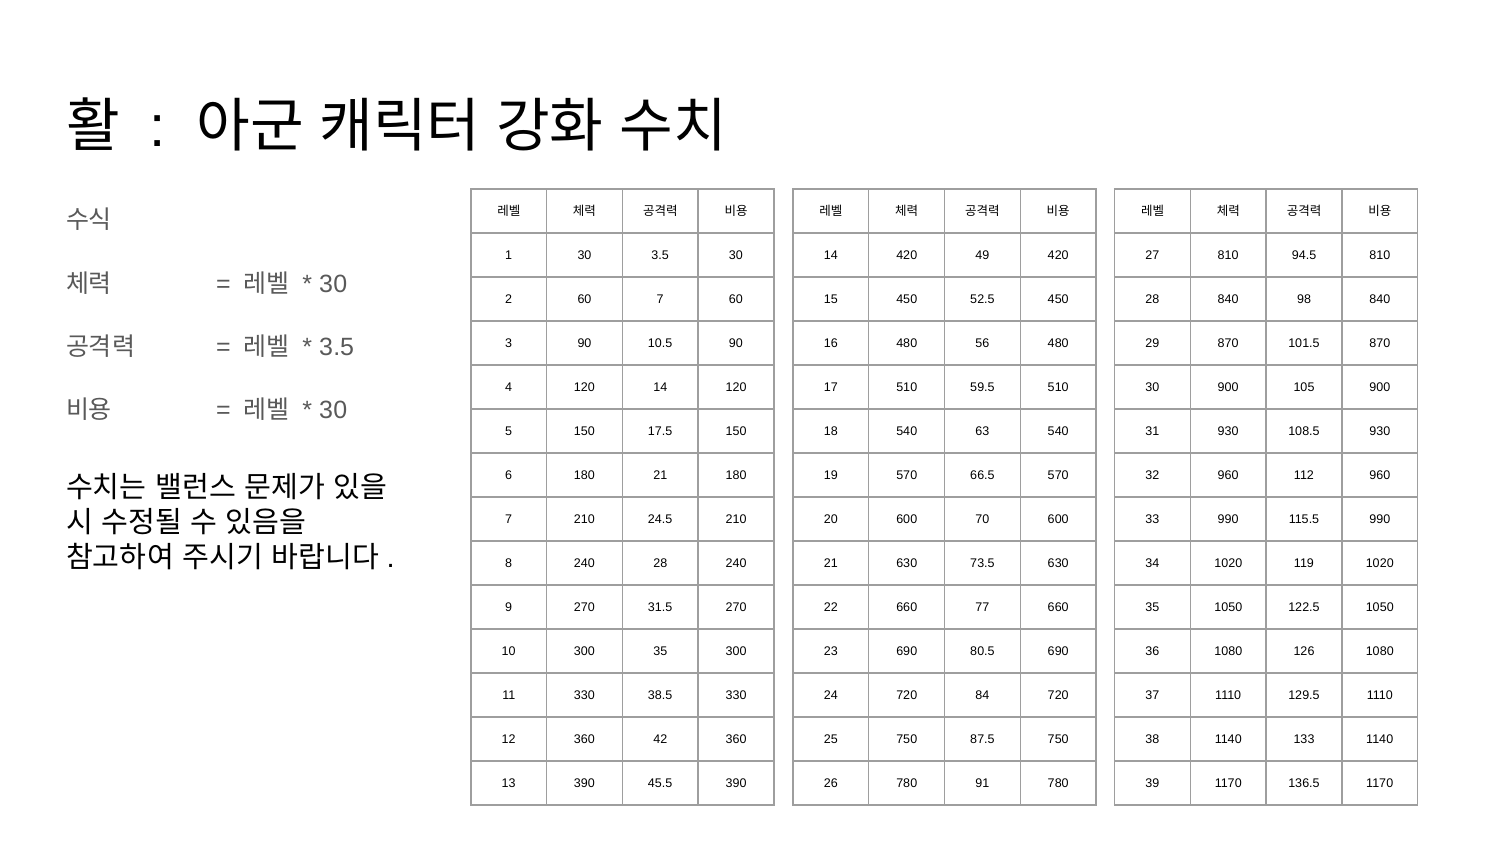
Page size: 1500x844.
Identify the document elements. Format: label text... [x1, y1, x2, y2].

table_cell 25 [794, 718, 868, 760]
table_cell 720 [1021, 674, 1095, 716]
table_cell 180 [547, 454, 622, 496]
table_cell 27 [1115, 234, 1190, 276]
table_cell 1170 [1191, 762, 1265, 804]
table_cell 810 [1191, 234, 1265, 276]
table_cell 300 [547, 630, 622, 672]
table_cell 270 [547, 586, 622, 628]
table_cell 3 [472, 322, 546, 364]
table_cell 660 [1021, 586, 1095, 628]
table_cell 540 [869, 410, 944, 452]
table_cell 10.5 [623, 322, 697, 364]
table_cell 480 [869, 322, 944, 364]
table_cell 31.5 [623, 586, 697, 628]
table_cell 17.5 [623, 410, 697, 452]
table_cell 129.5 [1267, 674, 1341, 716]
table_cell 45.5 [623, 762, 697, 804]
table_cell 360 [699, 718, 773, 760]
table_cell 36 [1115, 630, 1190, 672]
table_cell 105 [1267, 366, 1341, 408]
text_box 수치는 밸런스 문제가 있을 시 수정될 수 있음을 참고하여 주시기 바랍니다. [51, 453, 433, 747]
table_cell 2 [472, 278, 546, 320]
table_cell 450 [1021, 278, 1095, 320]
table_cell 660 [869, 586, 944, 628]
table_cell 420 [869, 234, 944, 276]
table_cell 90 [699, 322, 773, 364]
table_cell 42 [623, 718, 697, 760]
table_cell 810 [1343, 234, 1417, 276]
table_header 비용 [1021, 190, 1095, 232]
table_cell 1110 [1343, 674, 1417, 716]
table_cell 122.5 [1267, 586, 1341, 628]
table_cell 1170 [1343, 762, 1417, 804]
table_cell 24 [794, 674, 868, 716]
table_cell 1020 [1191, 542, 1265, 584]
table_cell 240 [699, 542, 773, 584]
table_cell 7 [623, 278, 697, 320]
table_cell 19 [794, 454, 868, 496]
table_cell 59.5 [945, 366, 1020, 408]
table_cell 420 [1021, 234, 1095, 276]
table_cell 1140 [1343, 718, 1417, 760]
table_cell 60 [699, 278, 773, 320]
table_cell 14 [794, 234, 868, 276]
table_cell 540 [1021, 410, 1095, 452]
table_cell 720 [869, 674, 944, 716]
table_cell 38 [1115, 718, 1190, 760]
table_cell 63 [945, 410, 1020, 452]
table_cell 210 [699, 498, 773, 540]
table_cell 120 [699, 366, 773, 408]
table_cell 1050 [1343, 586, 1417, 628]
table_cell 29 [1115, 322, 1190, 364]
table_cell 8 [472, 542, 546, 584]
table_cell 70 [945, 498, 1020, 540]
table_cell 28 [623, 542, 697, 584]
table_cell 1020 [1343, 542, 1417, 584]
table_cell 330 [547, 674, 622, 716]
table_cell 52.5 [945, 278, 1020, 320]
table_cell 34 [1115, 542, 1190, 584]
table_cell 750 [1021, 718, 1095, 760]
table_cell 570 [869, 454, 944, 496]
table_cell 480 [1021, 322, 1095, 364]
table_cell 20 [794, 498, 868, 540]
table_cell 270 [699, 586, 773, 628]
table_cell 900 [1343, 366, 1417, 408]
table_cell 510 [1021, 366, 1095, 408]
table_cell 73.5 [945, 542, 1020, 584]
table_cell 630 [1021, 542, 1095, 584]
table_cell 960 [1343, 454, 1417, 496]
table_header 공격력 [945, 190, 1020, 232]
table_cell 35 [1115, 586, 1190, 628]
table_cell 840 [1343, 278, 1417, 320]
table_cell 21 [623, 454, 697, 496]
table_cell 5 [472, 410, 546, 452]
table_cell 136.5 [1267, 762, 1341, 804]
table_header 공격력 [1267, 190, 1341, 232]
table_cell 26 [794, 762, 868, 804]
table_cell 690 [1021, 630, 1095, 672]
table_cell 98 [1267, 278, 1341, 320]
table_cell 16 [794, 322, 868, 364]
table_cell 1 [472, 234, 546, 276]
table_header 레벨 [794, 190, 868, 232]
table_cell 150 [699, 410, 773, 452]
table_cell 150 [547, 410, 622, 452]
table_cell 60 [547, 278, 622, 320]
table_cell 300 [699, 630, 773, 672]
table_header 공격력 [623, 190, 697, 232]
table_cell 33 [1115, 498, 1190, 540]
table_cell 390 [699, 762, 773, 804]
table_cell 11 [472, 674, 546, 716]
table_cell 960 [1191, 454, 1265, 496]
table_cell 37 [1115, 674, 1190, 716]
table_cell 115.5 [1267, 498, 1341, 540]
table_cell 990 [1191, 498, 1265, 540]
table_cell 28 [1115, 278, 1190, 320]
table_cell 900 [1191, 366, 1265, 408]
table_cell 330 [699, 674, 773, 716]
table_cell 840 [1191, 278, 1265, 320]
table_cell 91 [945, 762, 1020, 804]
table_cell 49 [945, 234, 1020, 276]
table_header 레벨 [472, 190, 546, 232]
table_cell 1080 [1343, 630, 1417, 672]
table_header 비용 [1343, 190, 1417, 232]
table_cell 600 [1021, 498, 1095, 540]
table_cell 210 [547, 498, 622, 540]
table_cell 39 [1115, 762, 1190, 804]
table_cell 9 [472, 586, 546, 628]
table_cell 630 [869, 542, 944, 584]
table_header 레벨 [1115, 190, 1190, 232]
table_cell 1140 [1191, 718, 1265, 760]
table_cell 38.5 [623, 674, 697, 716]
table_cell 240 [547, 542, 622, 584]
table_cell 77 [945, 586, 1020, 628]
table_cell 7 [472, 498, 546, 540]
table_cell 750 [869, 718, 944, 760]
table_cell 780 [1021, 762, 1095, 804]
table_cell 690 [869, 630, 944, 672]
table_cell 1110 [1191, 674, 1265, 716]
table_cell 3.5 [623, 234, 697, 276]
table_cell 6 [472, 454, 546, 496]
table_cell 23 [794, 630, 868, 672]
title 활 : 아군 캐릭터 강화 수치 [51, 72, 1449, 167]
table_header 체력 [547, 190, 622, 232]
table_header 체력 [1191, 190, 1265, 232]
table_cell 450 [869, 278, 944, 320]
table_cell 94.5 [1267, 234, 1341, 276]
table_cell 180 [699, 454, 773, 496]
table_cell 30 [1115, 366, 1190, 408]
table_cell 31 [1115, 410, 1190, 452]
table_cell 84 [945, 674, 1020, 716]
table_cell 87.5 [945, 718, 1020, 760]
table_cell 21 [794, 542, 868, 584]
table_cell 10 [472, 630, 546, 672]
table_cell 15 [794, 278, 868, 320]
table_cell 101.5 [1267, 322, 1341, 364]
table_cell 17 [794, 366, 868, 408]
table_header 비용 [699, 190, 773, 232]
table_cell 66.5 [945, 454, 1020, 496]
table_cell 390 [547, 762, 622, 804]
table_cell 780 [869, 762, 944, 804]
table_cell 1080 [1191, 630, 1265, 672]
table_cell 14 [623, 366, 697, 408]
table_cell 80.5 [945, 630, 1020, 672]
table_cell 22 [794, 586, 868, 628]
list 수식 체력 = 레벨 * 30 공격력 = 레벨 * 3.5 비용 = 레벨 * 30 [51, 189, 452, 828]
table_cell 870 [1343, 322, 1417, 364]
table_cell 90 [547, 322, 622, 364]
table_cell 930 [1343, 410, 1417, 452]
table_cell 120 [547, 366, 622, 408]
table_cell 30 [547, 234, 622, 276]
table_cell 119 [1267, 542, 1341, 584]
table_cell 930 [1191, 410, 1265, 452]
table_cell 56 [945, 322, 1020, 364]
table_cell 18 [794, 410, 868, 452]
table_cell 1050 [1191, 586, 1265, 628]
table_cell 990 [1343, 498, 1417, 540]
table_cell 35 [623, 630, 697, 672]
table_header 체력 [869, 190, 944, 232]
table_cell 30 [699, 234, 773, 276]
table_cell 126 [1267, 630, 1341, 672]
table_cell 12 [472, 718, 546, 760]
table_cell 108.5 [1267, 410, 1341, 452]
table_cell 360 [547, 718, 622, 760]
table_cell 32 [1115, 454, 1190, 496]
table_cell 13 [472, 762, 546, 804]
table_cell 4 [472, 366, 546, 408]
table_cell 570 [1021, 454, 1095, 496]
table_cell 112 [1267, 454, 1341, 496]
table_cell 600 [869, 498, 944, 540]
table_cell 870 [1191, 322, 1265, 364]
table_cell 133 [1267, 718, 1341, 760]
table_cell 24.5 [623, 498, 697, 540]
table_cell 510 [869, 366, 944, 408]
